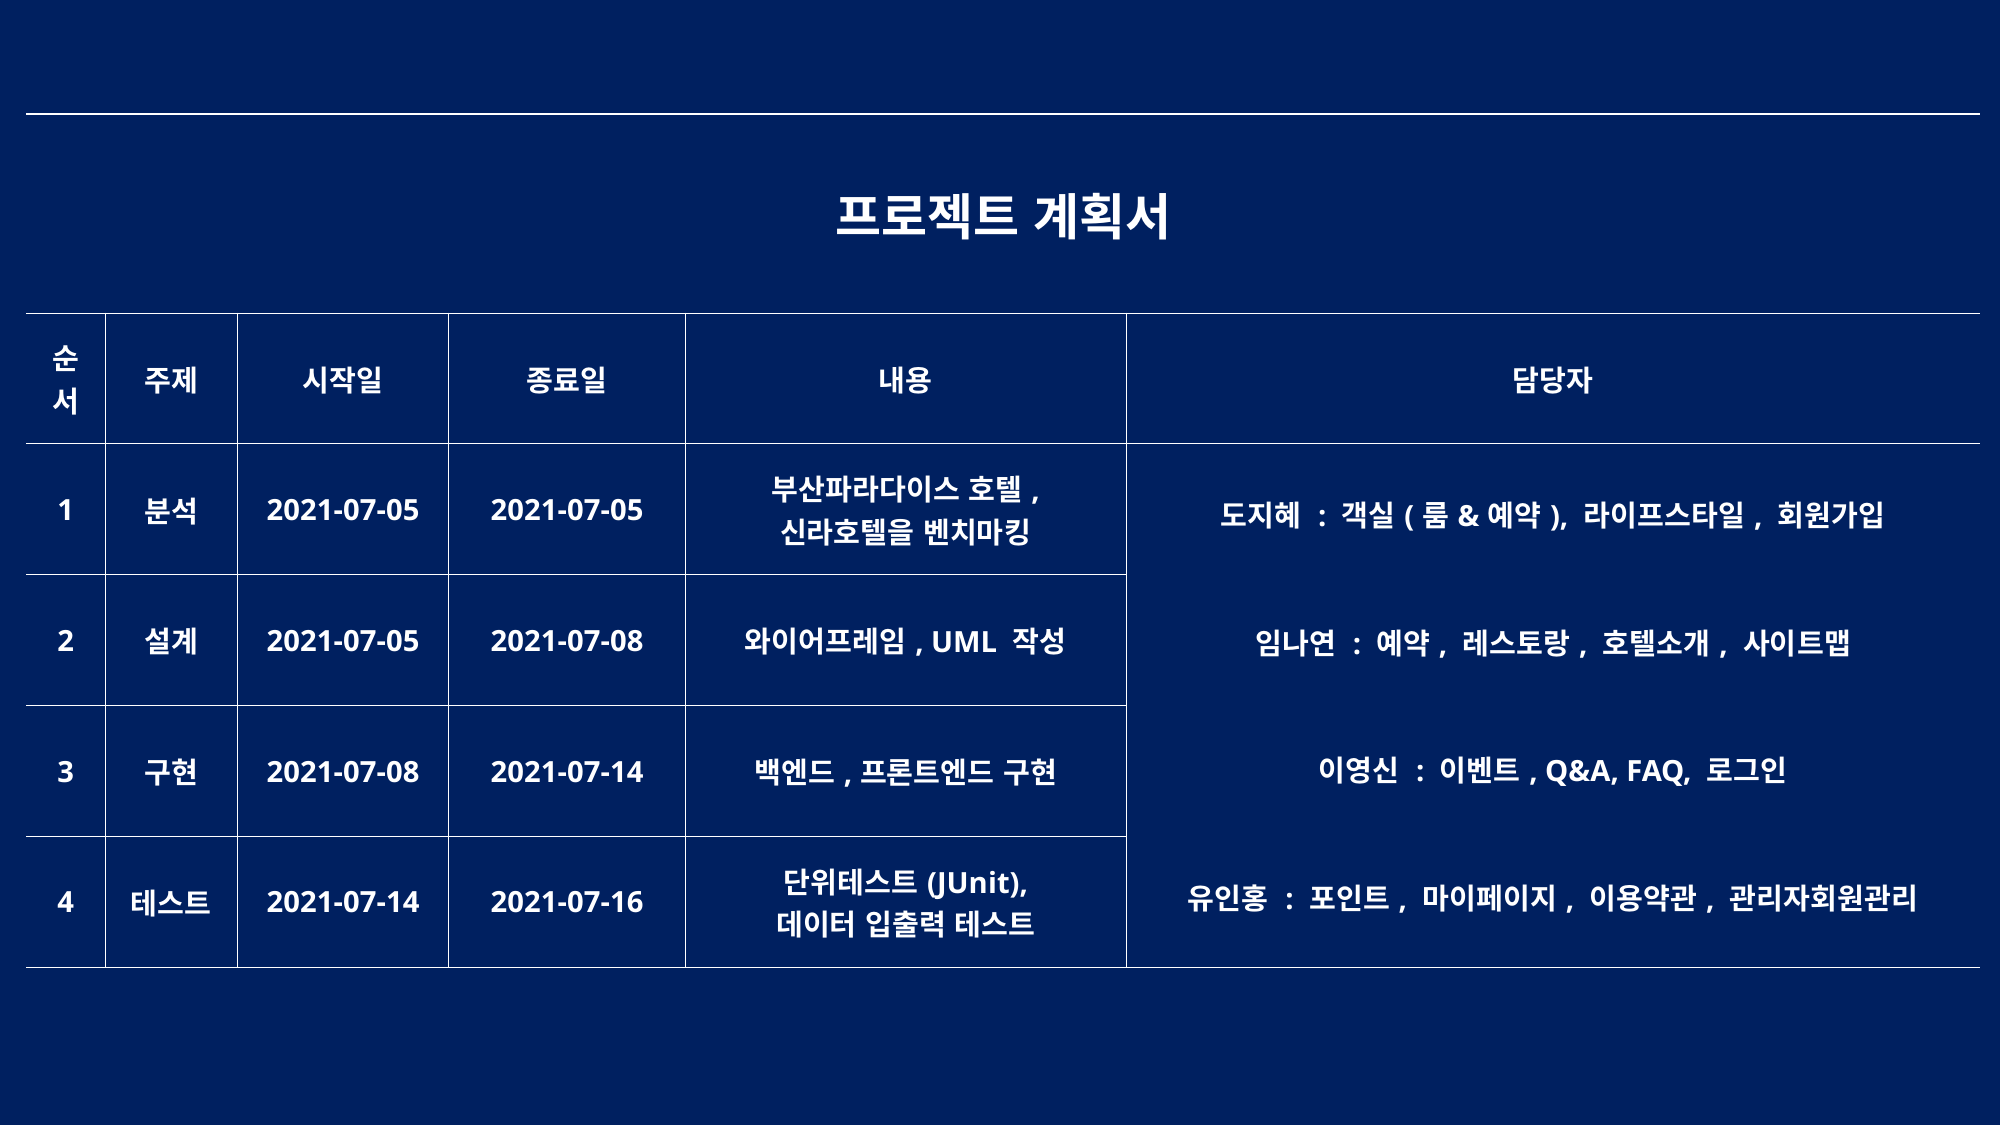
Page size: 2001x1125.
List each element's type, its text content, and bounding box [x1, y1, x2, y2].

table_cell 주제 [106, 314, 237, 443]
table_cell 3 [26, 706, 105, 836]
table_cell 순서 [26, 314, 105, 443]
table_cell 구현 [106, 706, 237, 836]
table_cell 1 [26, 444, 105, 574]
table_cell 분석 [106, 444, 237, 574]
table_cell 종료일 [449, 314, 685, 443]
table_cell 도지혜 : 객실(룸&예약), 라이프스타일, 회원가입 임나연 : 예약, 레스토랑, 호텔소개, 사이트맵 이영신 : 이벤트, Q&A, FAQ, 로그인 유인홍 : 포인트, 마이페이지, 이용약관, 관리자회원관리 [1127, 444, 1980, 967]
table_cell 4 [26, 837, 105, 967]
table_cell 내용 [686, 314, 1126, 443]
table_cell 2021-07-14 [449, 706, 685, 836]
table_cell 2021-07-05 [449, 444, 685, 574]
table_cell 2 [26, 575, 105, 705]
table_cell 2021-07-16 [449, 837, 685, 967]
table_cell 부산파라다이스 호텔, 신라호텔을 벤치마킹 [686, 444, 1126, 574]
table_cell 시작일 [238, 314, 448, 443]
table_cell 설계 [106, 575, 237, 705]
table_cell 백엔드,프론트엔드 구현 [686, 706, 1126, 836]
table_cell 2021-07-14 [238, 837, 448, 967]
table_cell 2021-07-08 [238, 706, 448, 836]
table_header 프로젝트 계획서 [26, 115, 1980, 313]
table_cell 2021-07-05 [238, 575, 448, 705]
table_cell 2021-07-08 [449, 575, 685, 705]
table_cell 와이어프레임, UML 작성 [686, 575, 1126, 705]
table_cell 담당자 [1127, 314, 1980, 443]
table_cell 테스트 [106, 837, 237, 967]
table_cell 단위테스트(JUnit), 데이터 입출력 테스트 [686, 837, 1126, 967]
table_cell 2021-07-05 [238, 444, 448, 574]
